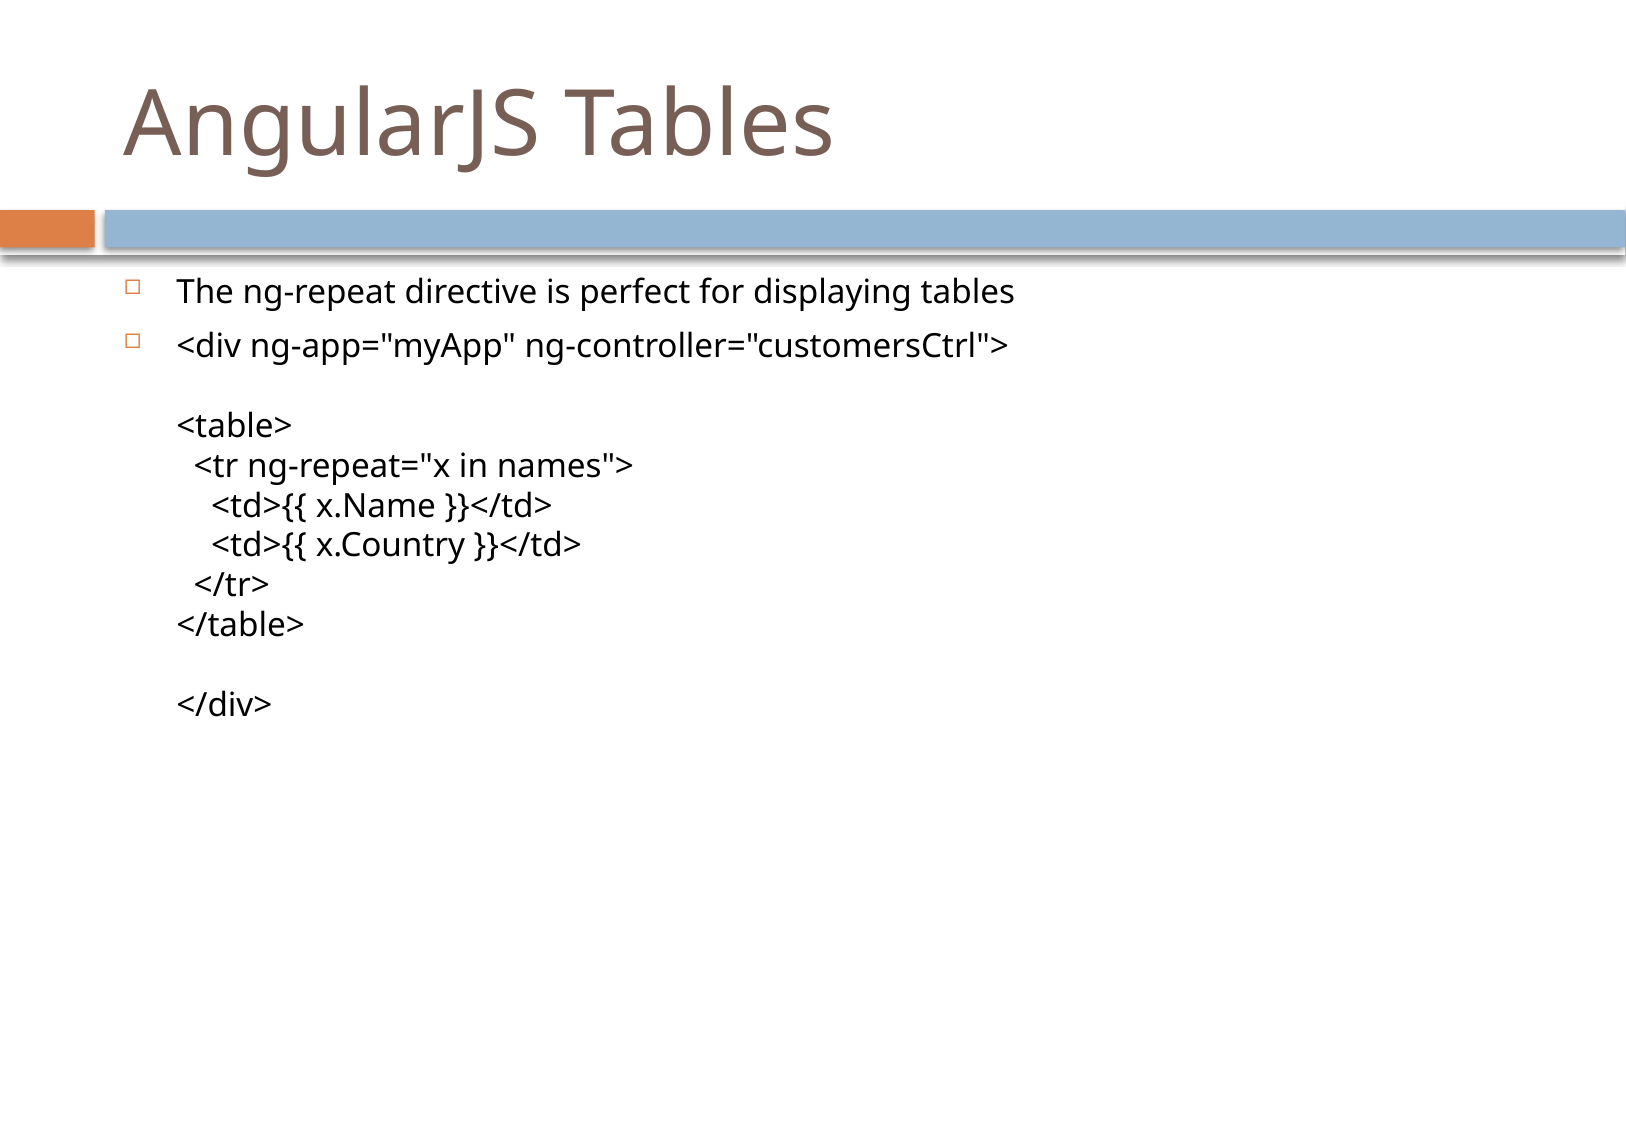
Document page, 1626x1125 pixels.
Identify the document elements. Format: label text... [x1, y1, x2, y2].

title AngularJS Tables [108, 37, 1558, 200]
list The ng-repeat directive is perfect for displaying tables <div ng-app="myApp" ng-controller="customersCtrl"> <table> <tr ng-repeat="x in names"> <td>{{ x.Name }}</td> <td>{{ x.Country }}</td> </tr> </table> </div> [108, 262, 1558, 1000]
